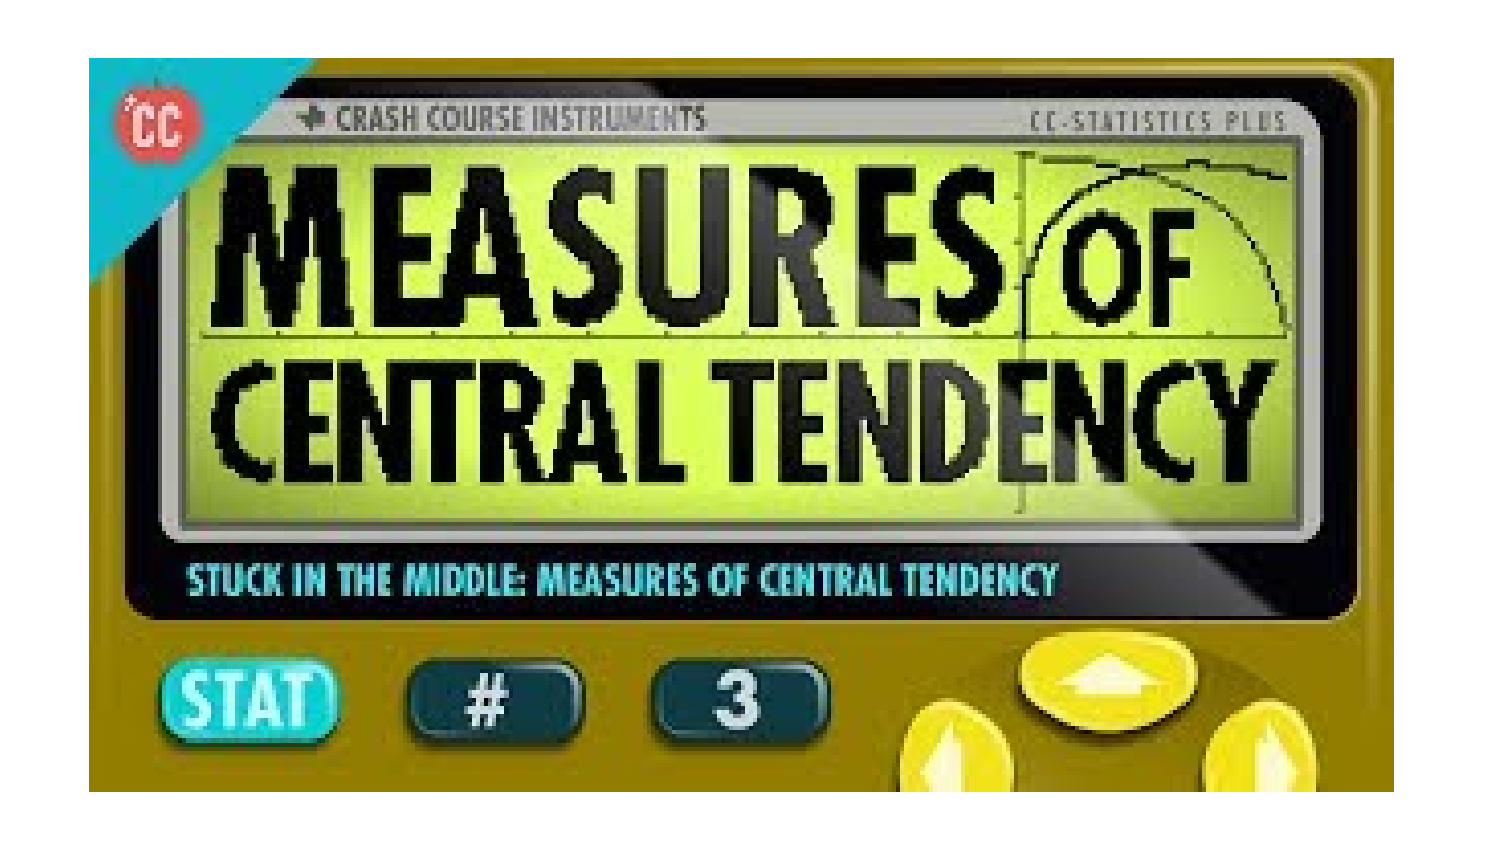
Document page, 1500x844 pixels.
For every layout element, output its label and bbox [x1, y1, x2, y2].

picture [89, 57, 1394, 792]
